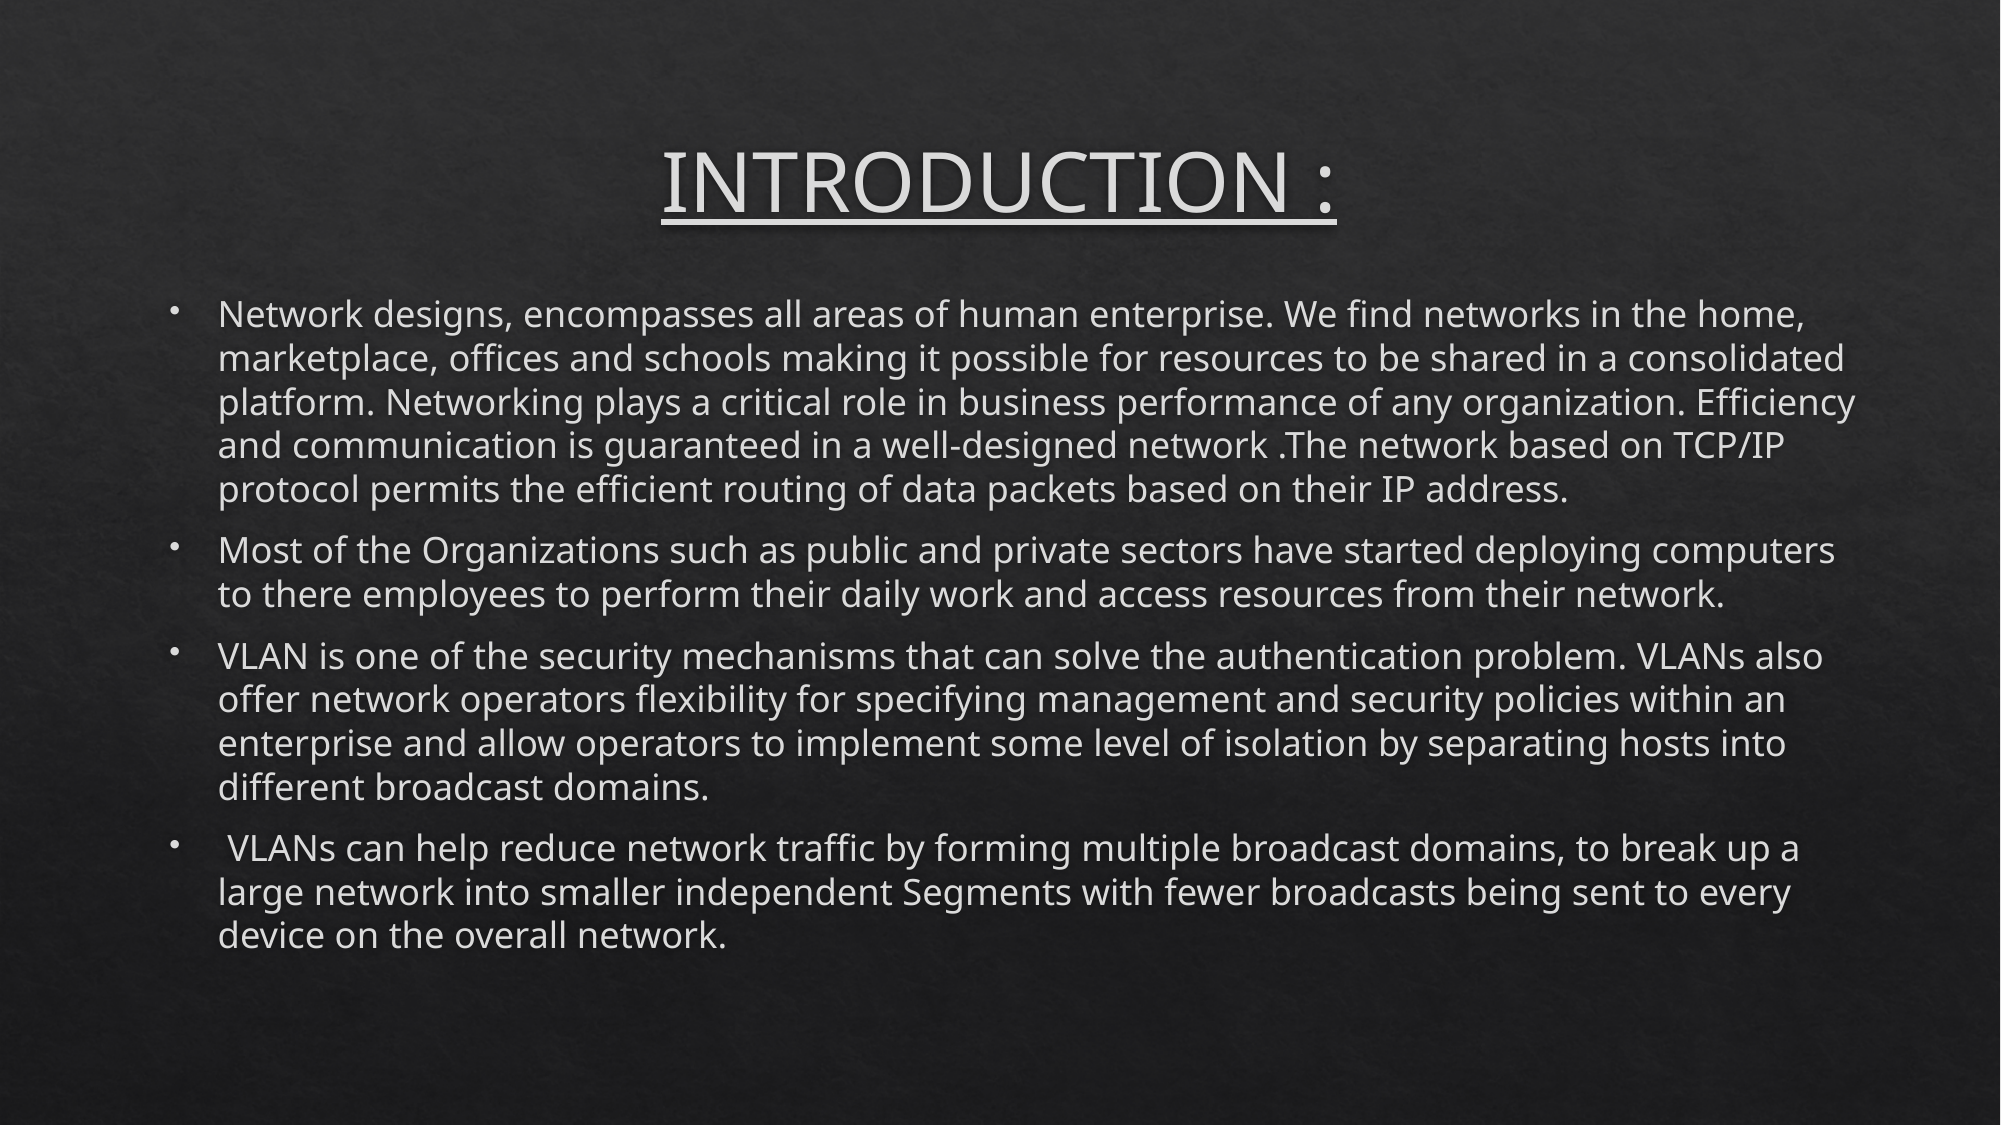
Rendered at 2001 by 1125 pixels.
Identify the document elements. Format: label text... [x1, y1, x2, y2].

title INTRODUCTION : [149, 99, 1849, 260]
list Network designs, encompasses all areas of human enterprise. We find networks in the home, marketplace, offices and schools making it possible for resources to be shared in a consolidated platform. Networking plays a critical role in business performance of any organization. Efficiency and communication is guaranteed in a well-designed network .The network based on TCP/IP protocol permits the efficient routing of data packets based on their IP address. Most of the Organizations such as public and private sectors have started deploying computers to there employees to perform their daily work and access resources from their network. VLAN is one of the security mechanisms that can solve the authentication problem. VLANs also offer network operators flexibility for specifying management and security policies within an enterprise and allow operators to implement some level of isolation by separating hosts into different broadcast domains. VLANs can help reduce network traffic by forming multiple broadcast domains, to break up a large network into smaller independent Segments with fewer broadcasts being sent to every device on the overall network. [149, 284, 1889, 1024]
